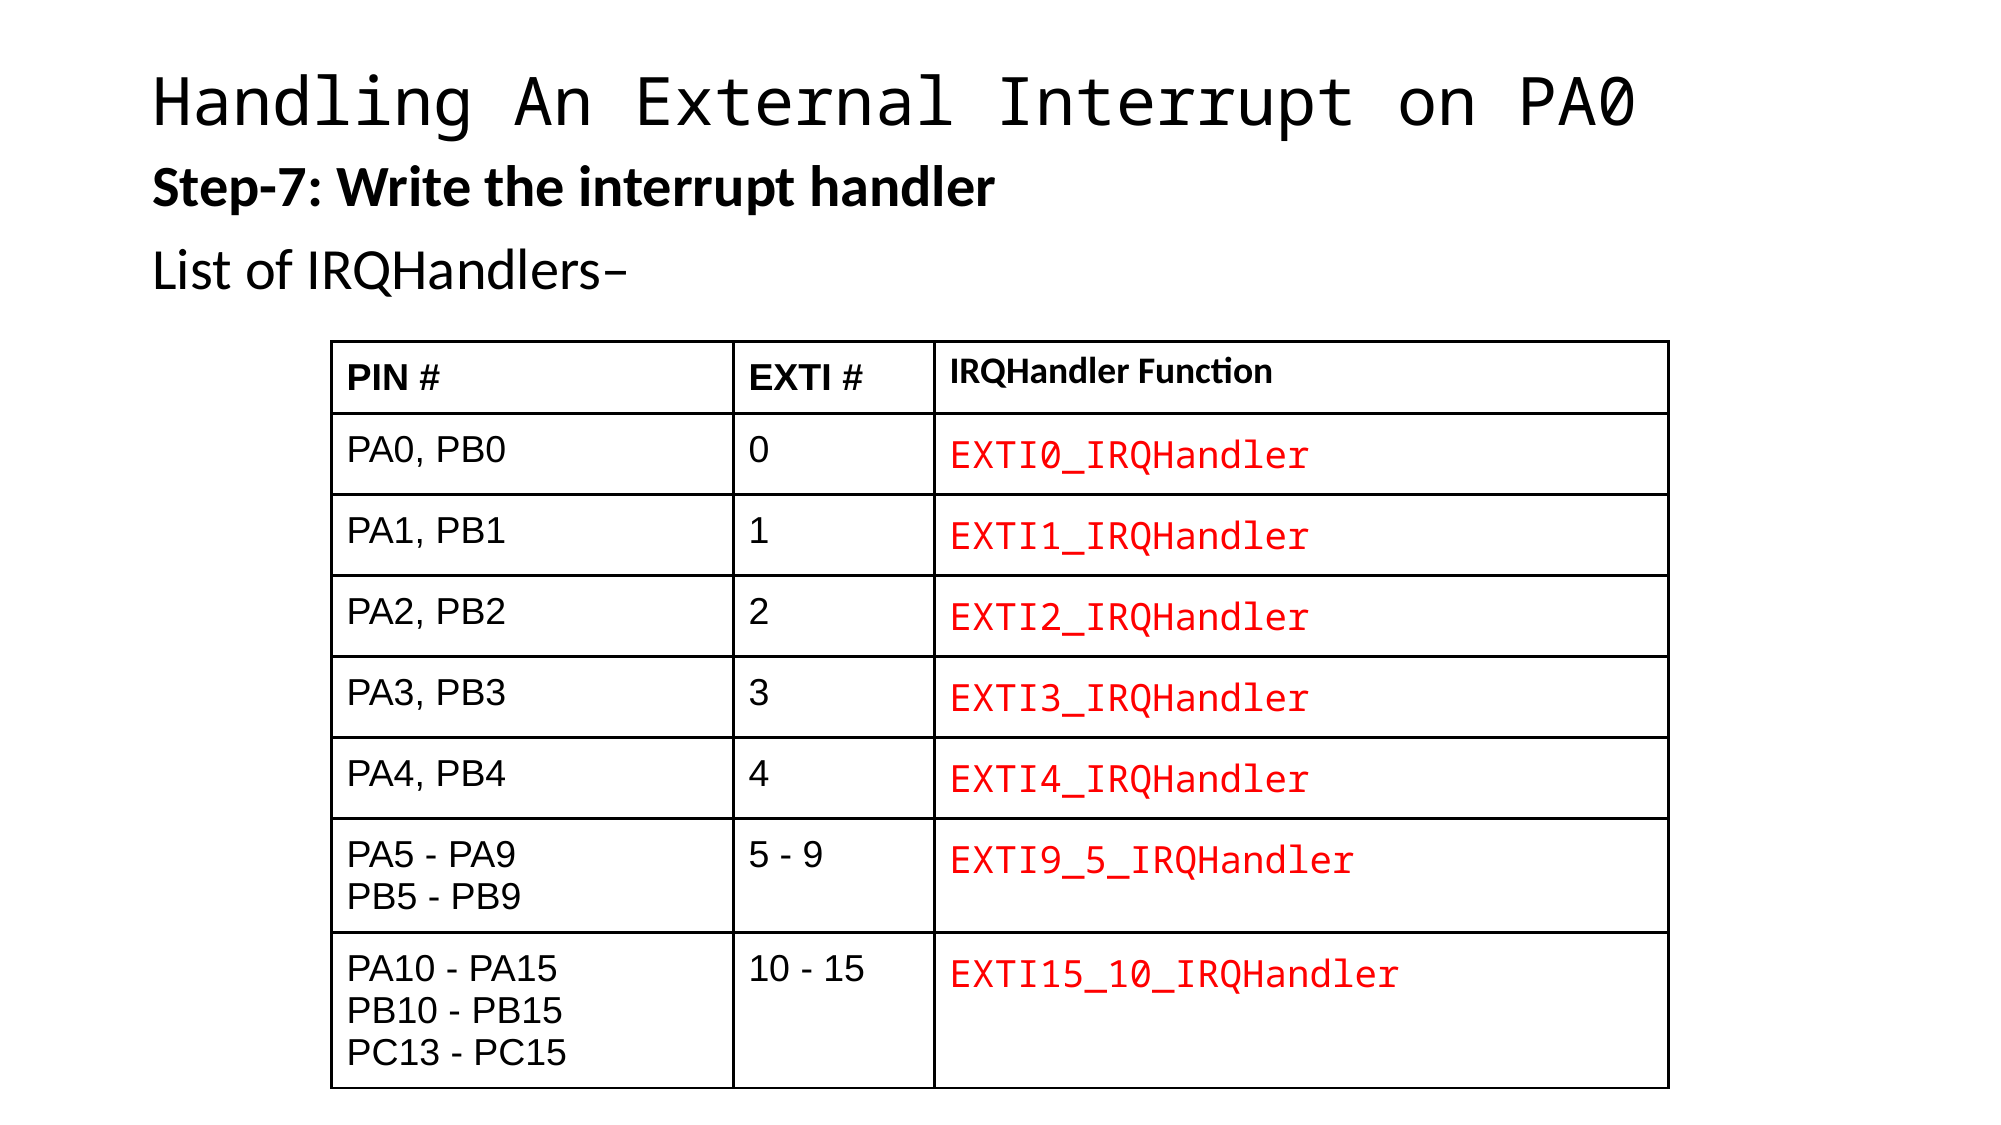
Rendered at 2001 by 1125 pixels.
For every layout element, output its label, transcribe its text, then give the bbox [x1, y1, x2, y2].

table_cell 0 [735, 415, 933, 493]
table_cell 1 [735, 496, 933, 574]
table_cell 2 [735, 577, 933, 655]
table_cell EXTI0_IRQHandler [936, 415, 1667, 493]
table_cell 4 [735, 739, 933, 817]
title Handling An External Interrupt on PA0 [137, 59, 1863, 148]
table_cell PA2, PB2 [333, 577, 732, 655]
table_header PIN # [333, 343, 732, 412]
table_cell PA0, PB0 [333, 415, 732, 493]
table_cell EXTI2_IRQHandler [936, 577, 1667, 655]
table_header EXTI # [735, 343, 933, 412]
table_cell PA10 - PA15 PB10 - PB15 PC13 - PC15 [333, 934, 732, 1087]
table_cell PA4, PB4 [333, 739, 732, 817]
table_cell EXTI3_IRQHandler [936, 658, 1667, 736]
table_cell 5 - 9 [735, 820, 933, 931]
table_cell 3 [735, 658, 933, 736]
table_cell 10 - 15 [735, 934, 933, 1087]
table_cell PA5 - PA9 PB5 - PB9 [333, 820, 732, 931]
table_cell EXTI15_10_IRQHandler [936, 934, 1667, 1087]
table_header IRQHandler Function [936, 343, 1667, 412]
table_cell EXTI1_IRQHandler [936, 496, 1667, 574]
table_cell EXTI9_5_IRQHandler [936, 820, 1667, 931]
list Step-7: Write the interrupt handler List of IRQHandlers– [137, 148, 1863, 1014]
table_cell PA3, PB3 [333, 658, 732, 736]
table_cell PA1, PB1 [333, 496, 732, 574]
table_cell EXTI4_IRQHandler [936, 739, 1667, 817]
